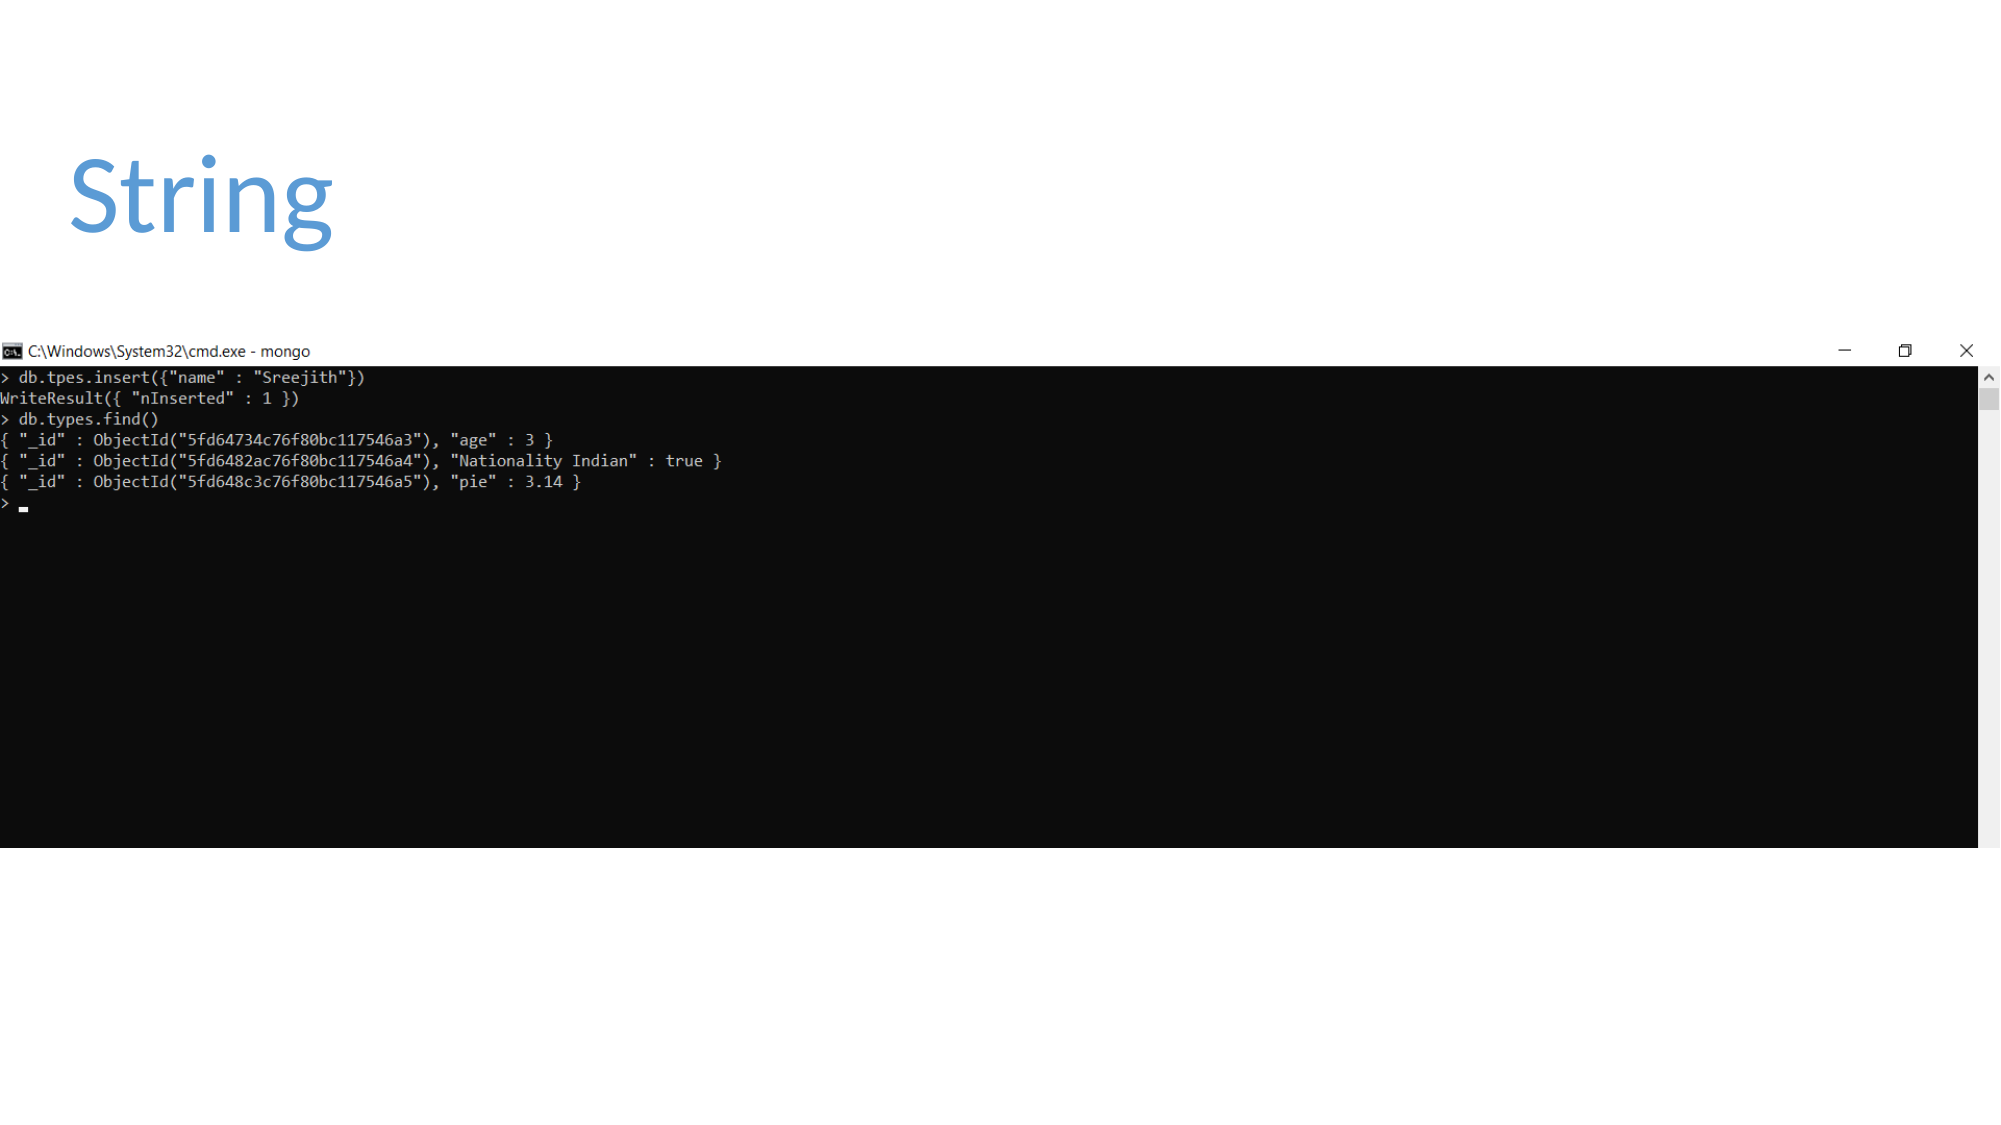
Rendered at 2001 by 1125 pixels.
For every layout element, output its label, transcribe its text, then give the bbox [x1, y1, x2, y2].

text_box String [53, 112, 350, 263]
picture [0, 336, 2000, 848]
